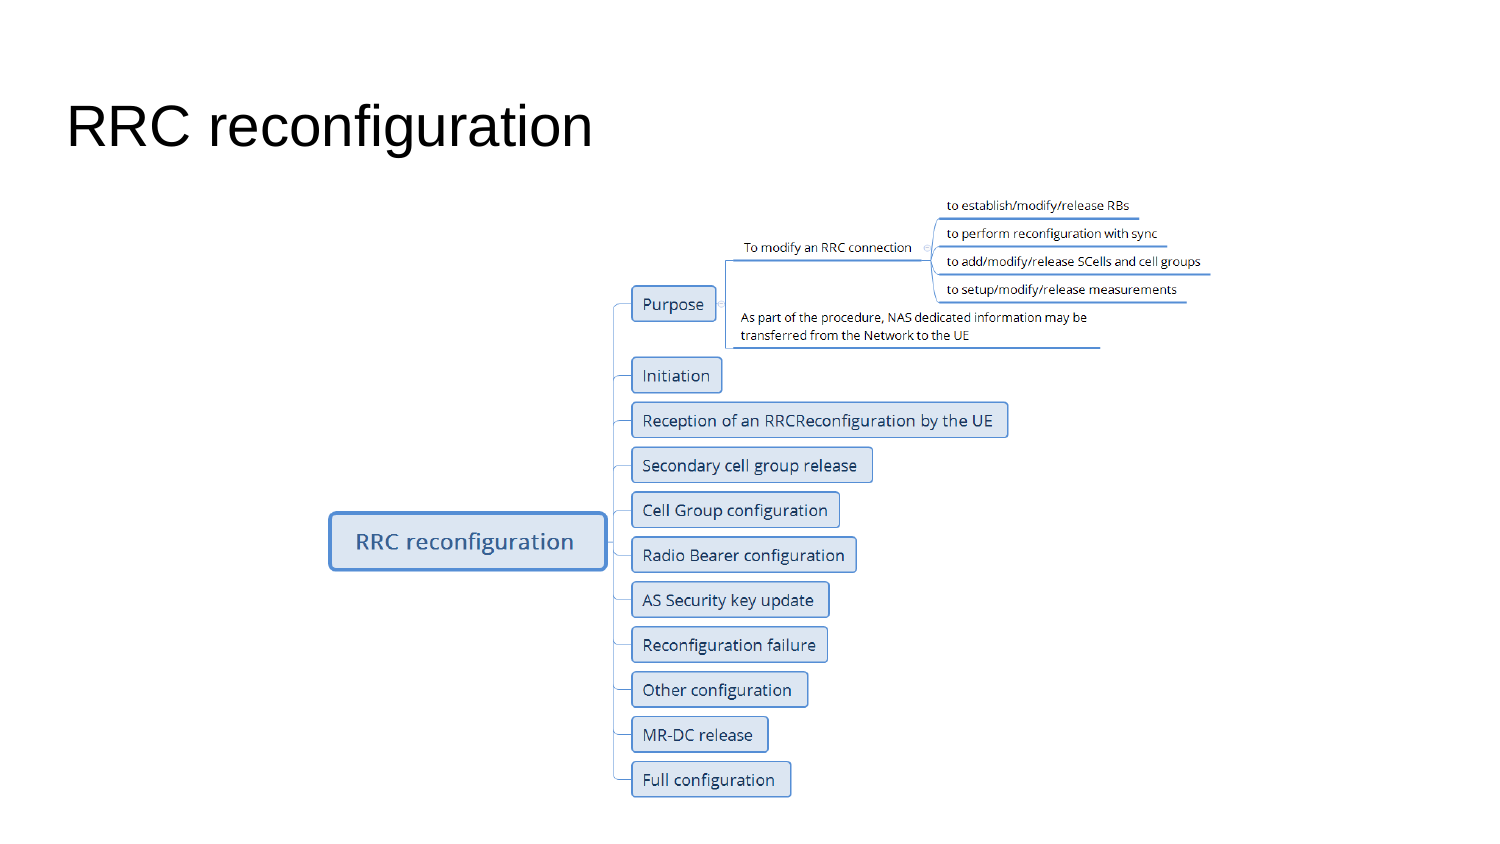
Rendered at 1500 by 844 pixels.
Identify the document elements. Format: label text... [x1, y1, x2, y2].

picture [315, 181, 1223, 809]
title RRC reconfiguration [51, 72, 1449, 167]
